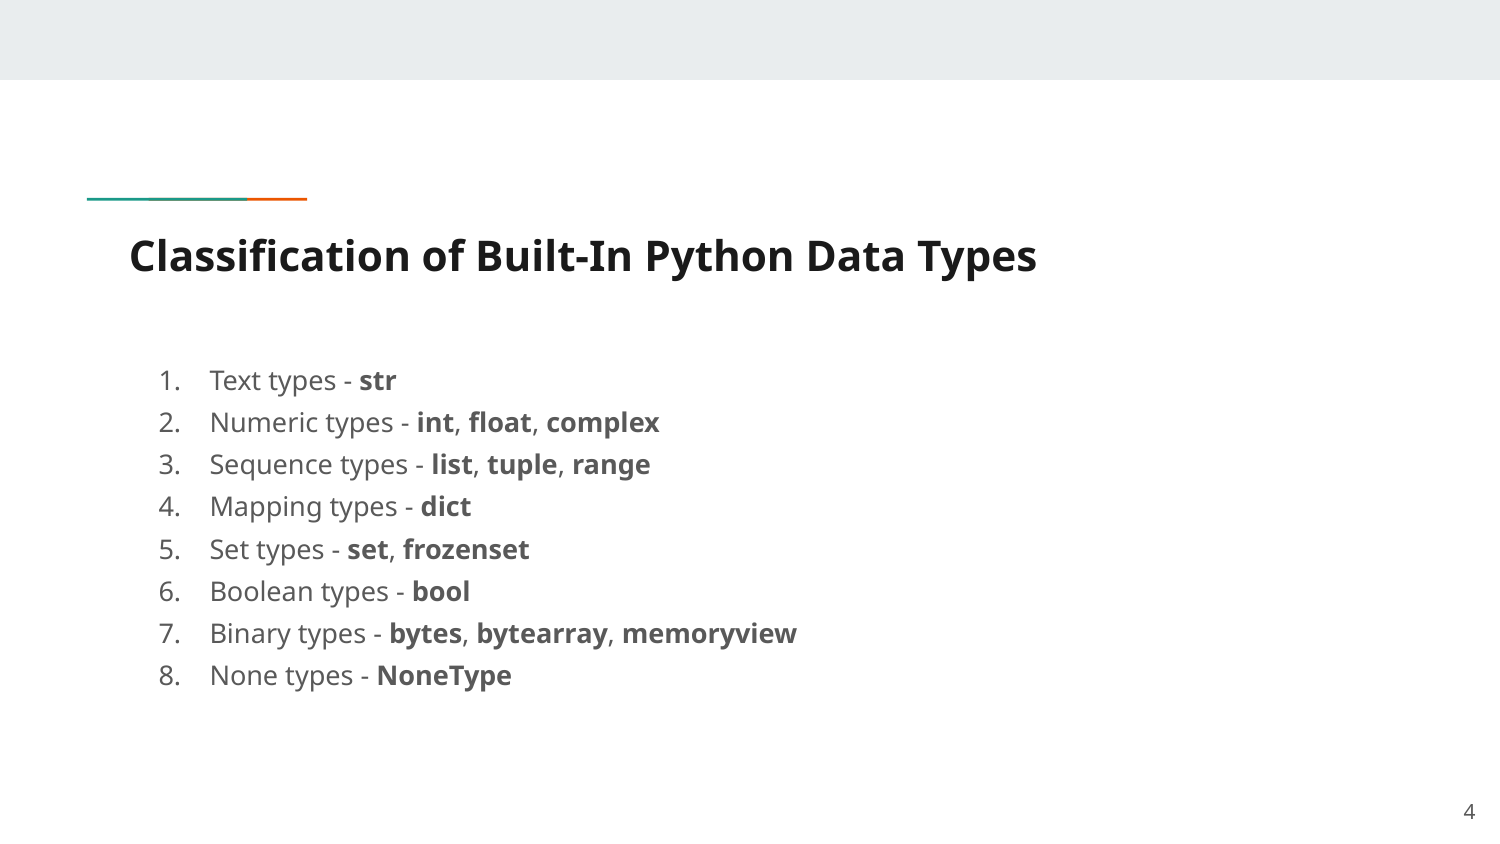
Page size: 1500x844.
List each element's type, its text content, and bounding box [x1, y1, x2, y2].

list Text types - str Numeric types - int, float, complex Sequence types - list, tuple, range Mapping types - dict Set types - set, frozenset Boolean types - bool Binary types - bytes, bytearray, memoryview None types - NoneType [119, 341, 1381, 712]
title Classification of Built-In Python Data Types [113, 211, 1376, 300]
slide_number ‹#› [1400, 779, 1491, 844]
